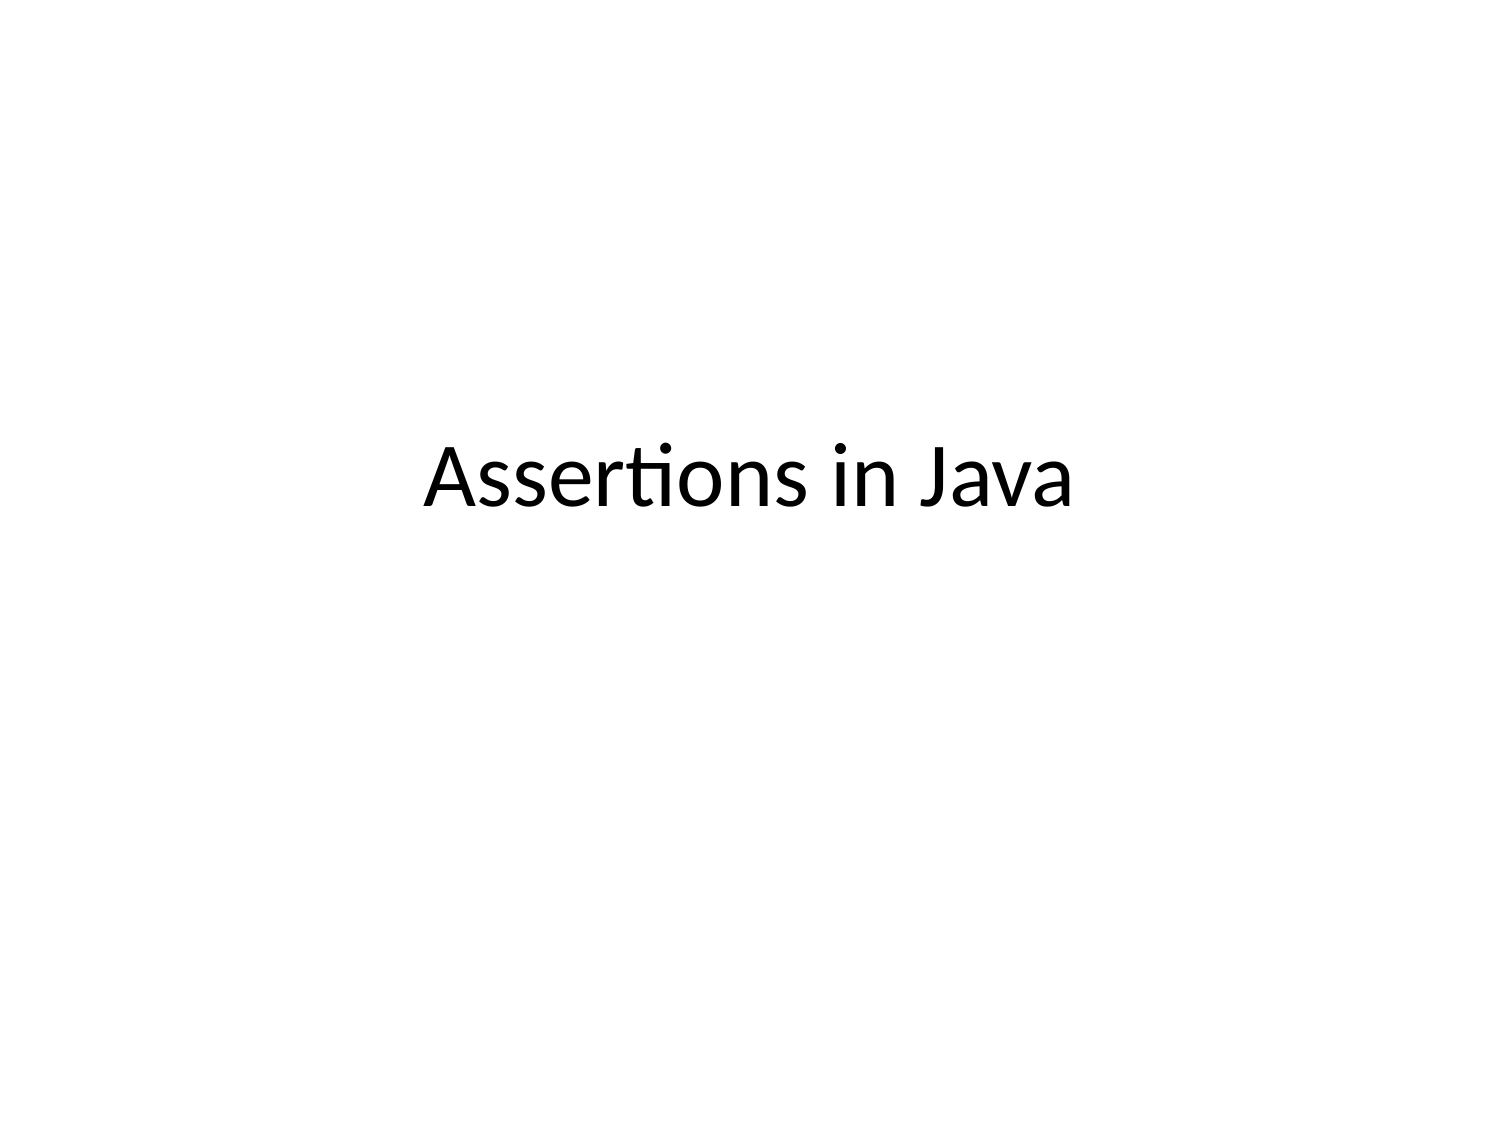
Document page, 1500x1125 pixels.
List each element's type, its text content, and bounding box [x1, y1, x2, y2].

title Assertions in Java [112, 349, 1388, 591]
